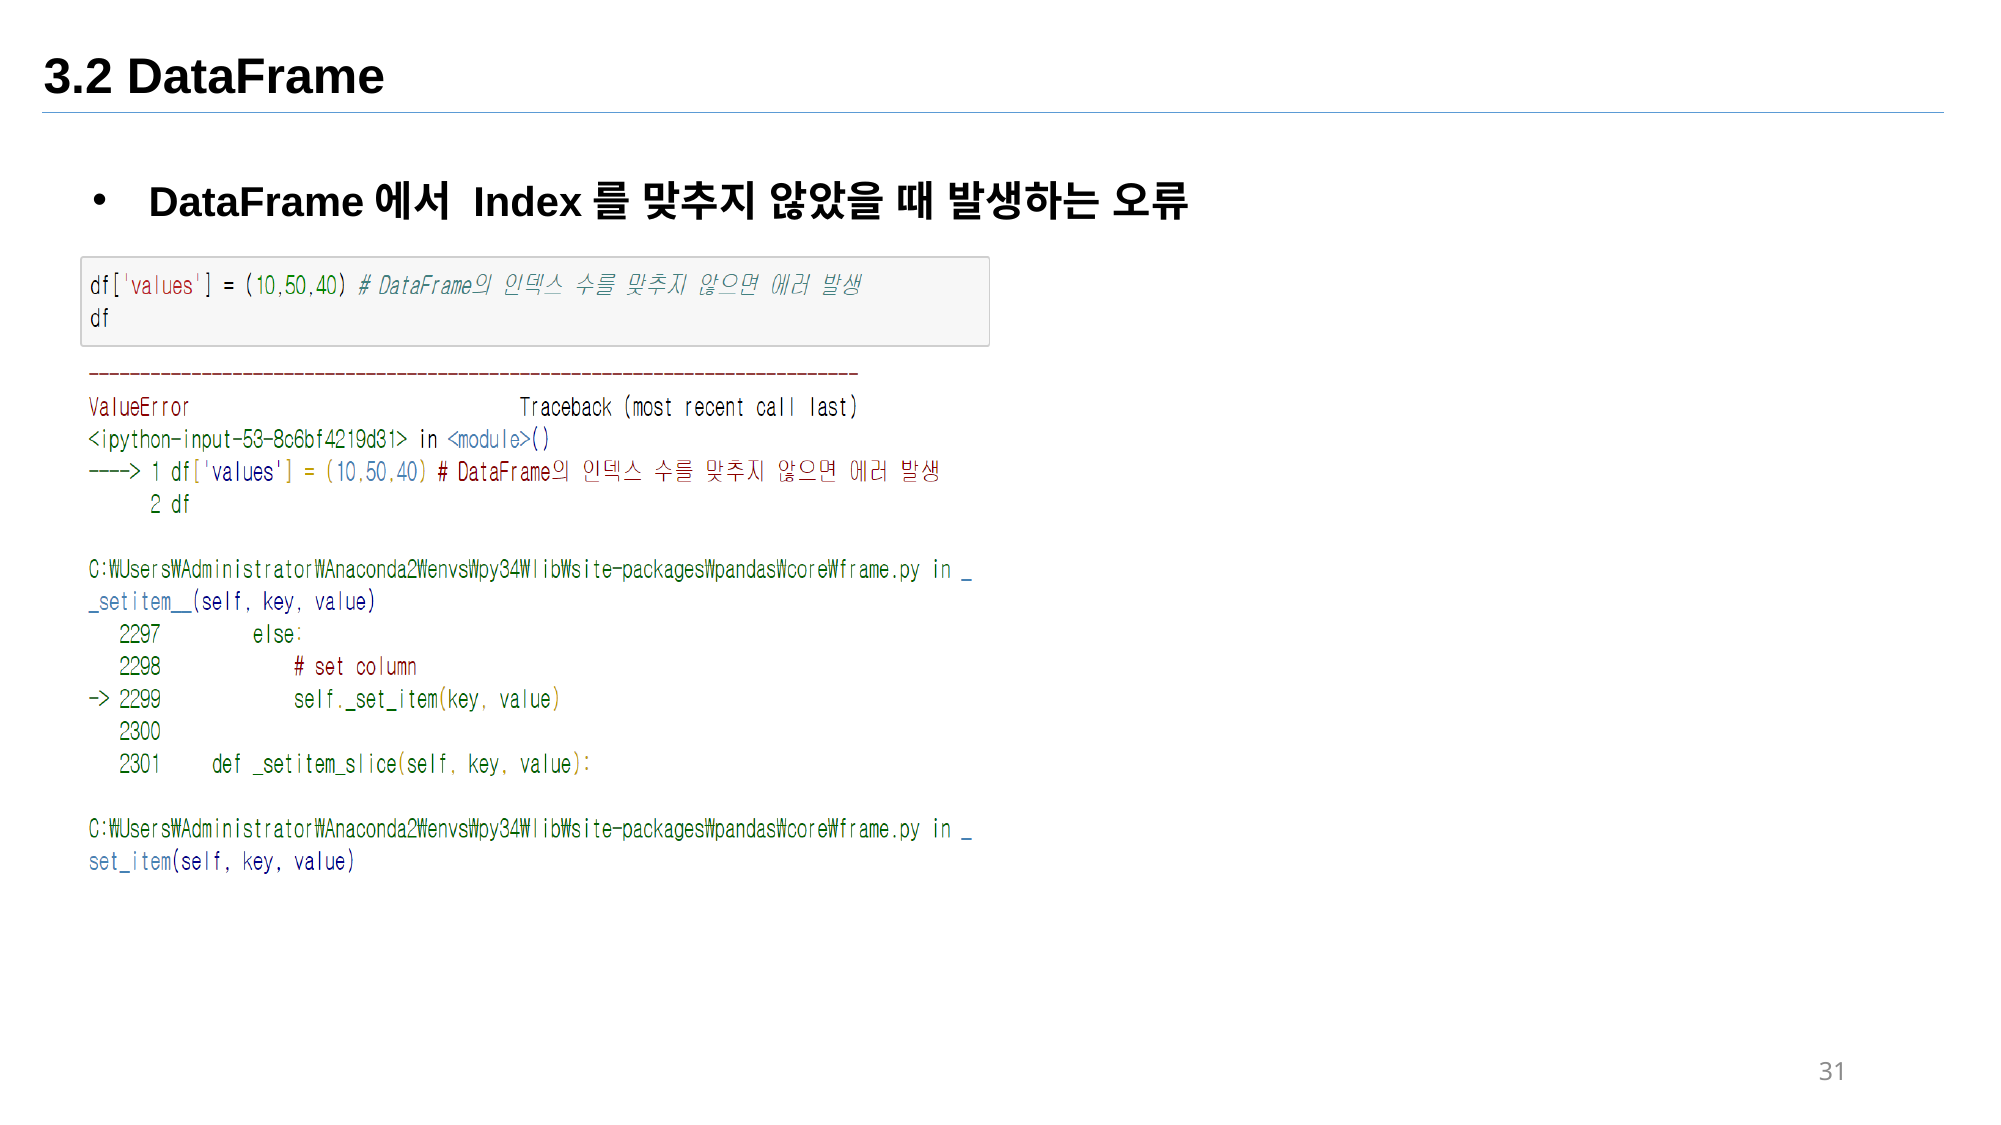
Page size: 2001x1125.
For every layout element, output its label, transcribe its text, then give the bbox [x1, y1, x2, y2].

text_box DataFrame에서 Index를 맞추지 않았을 때 발생하는 오류 [77, 167, 1489, 232]
text_box 3.2 DataFrame [28, 36, 1402, 112]
picture [77, 252, 992, 879]
slide_number 31 [1412, 1042, 1863, 1103]
